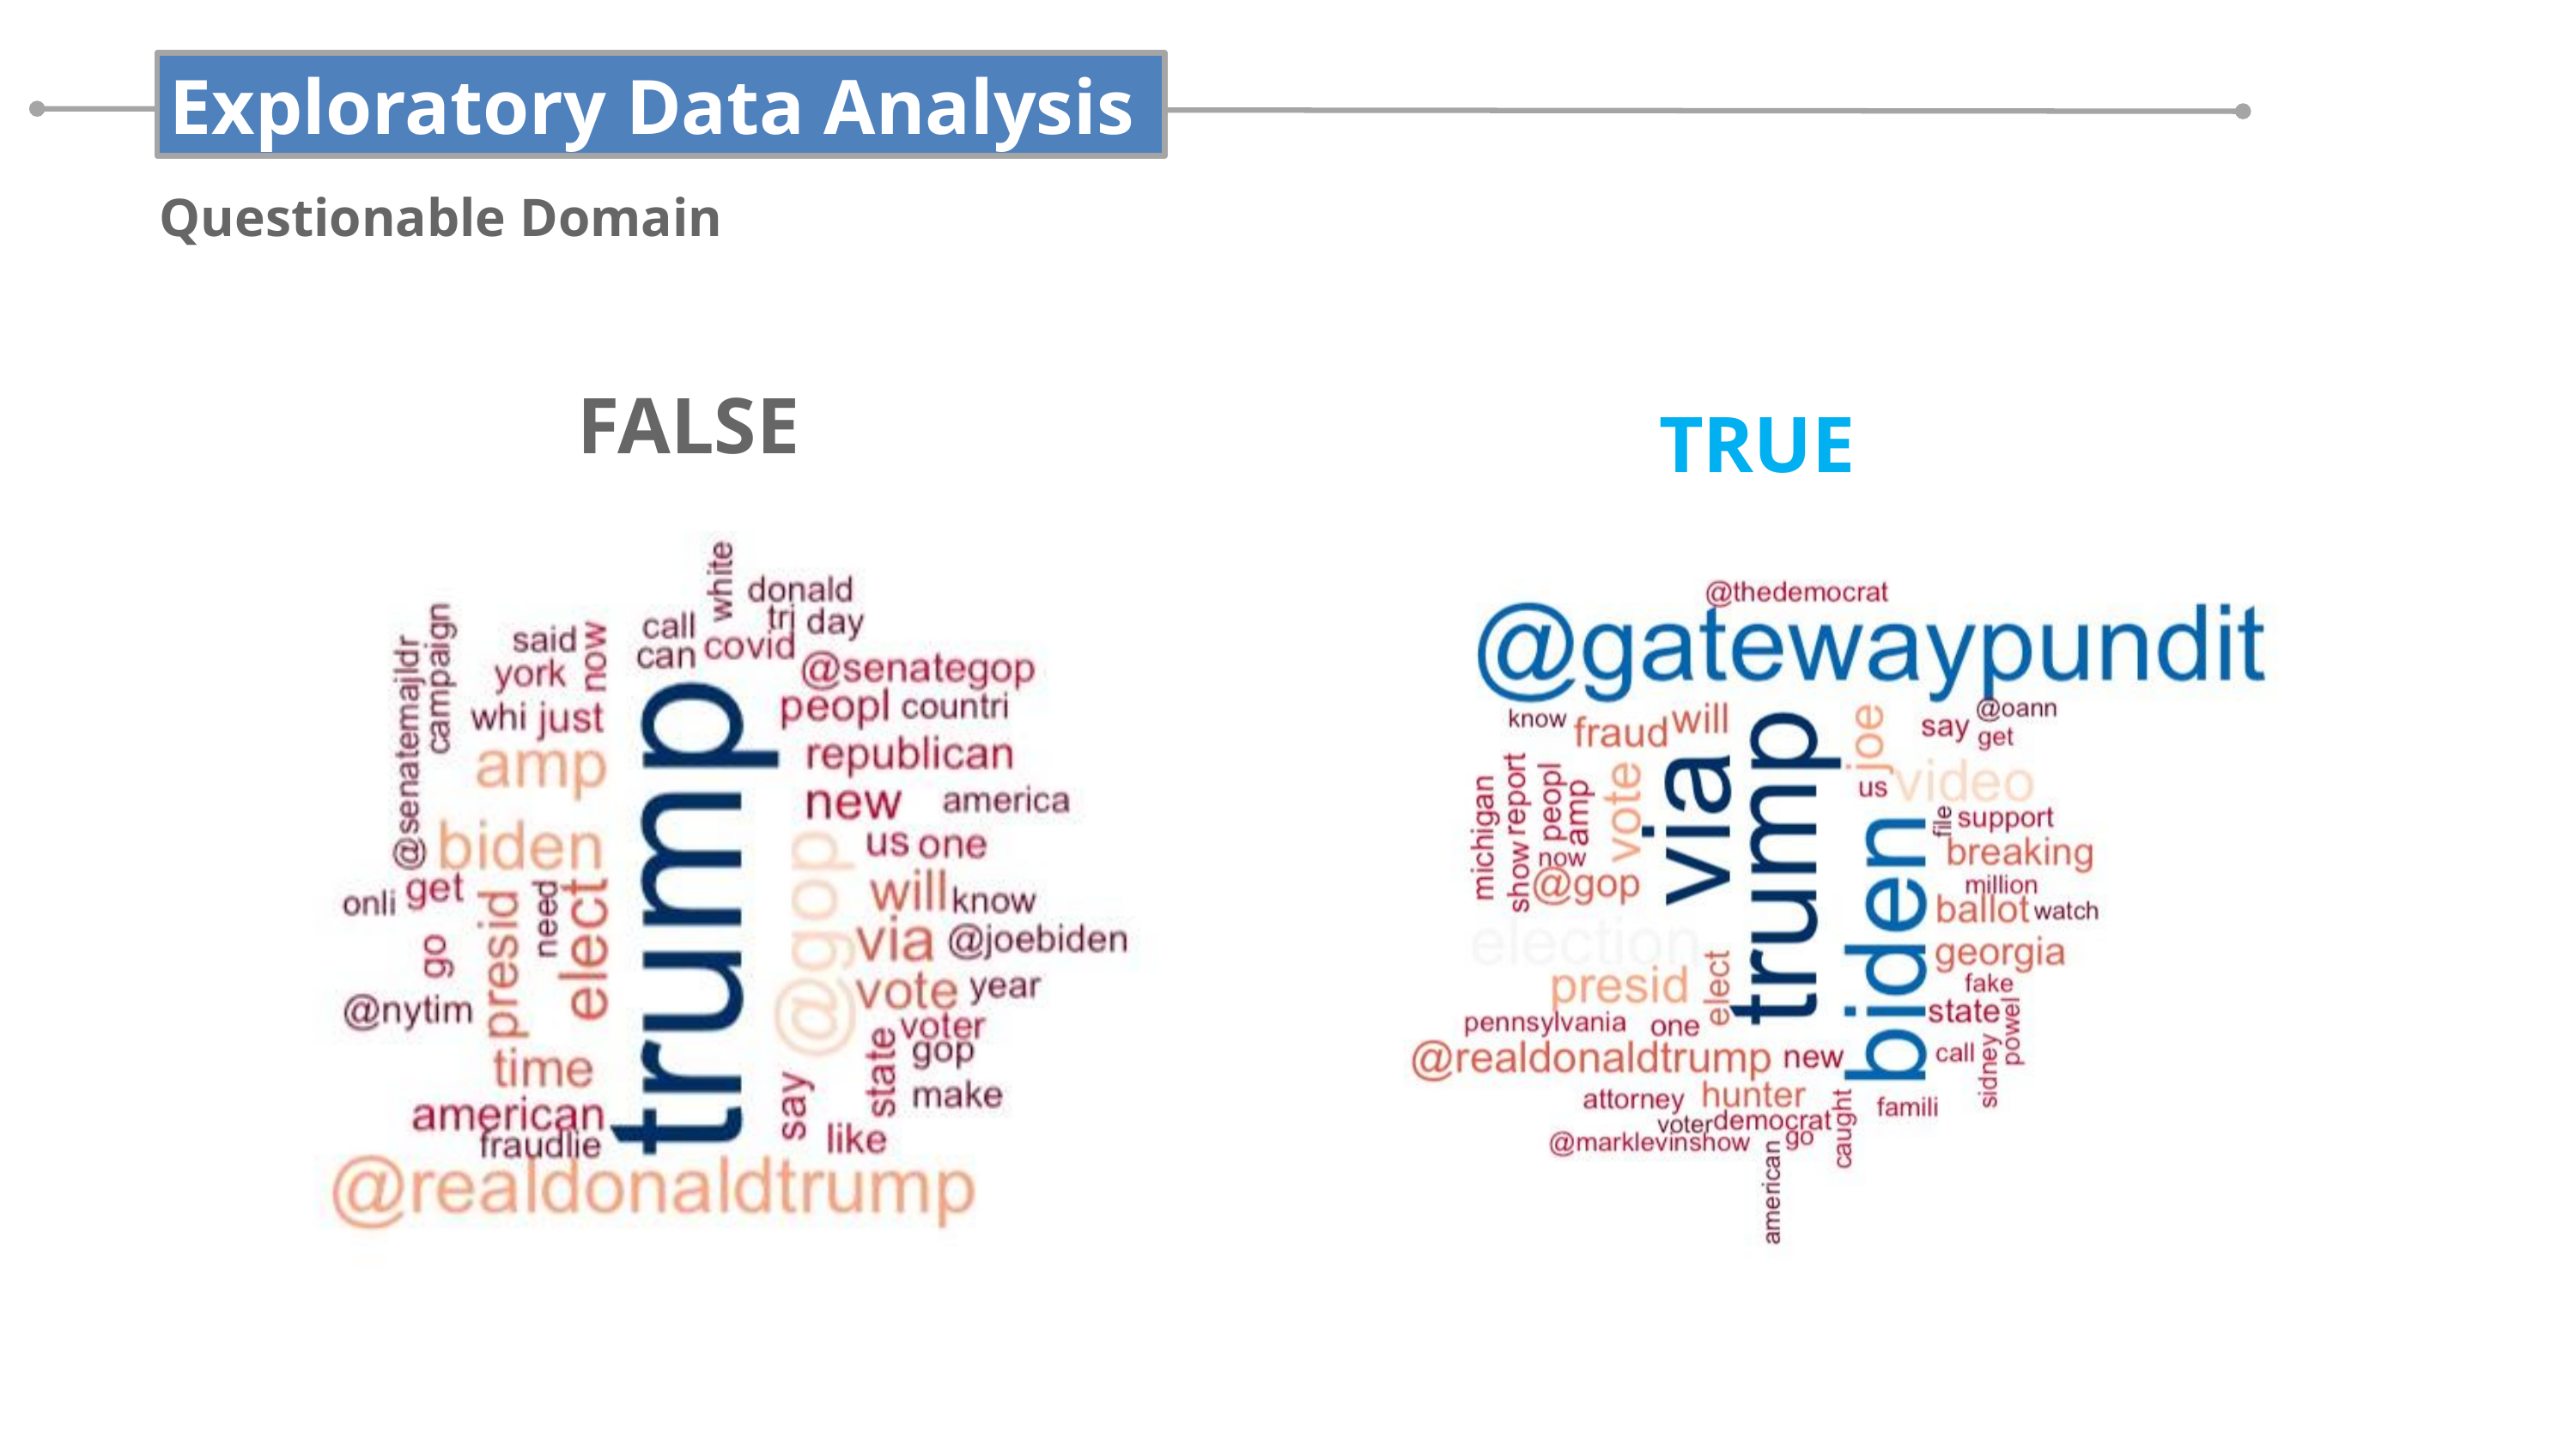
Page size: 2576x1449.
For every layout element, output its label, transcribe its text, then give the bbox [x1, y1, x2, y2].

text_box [36, 108, 2244, 112]
text_box Questionable Domain [146, 178, 1023, 253]
text_box TRUE [1646, 382, 1960, 501]
picture [1379, 506, 2338, 1343]
picture [242, 458, 1200, 1361]
text_box Exploratory Data Analysis [157, 52, 1165, 108]
text_box FALSE [564, 363, 878, 458]
text_box Exploratory Data Analysis [157, 121, 1165, 156]
